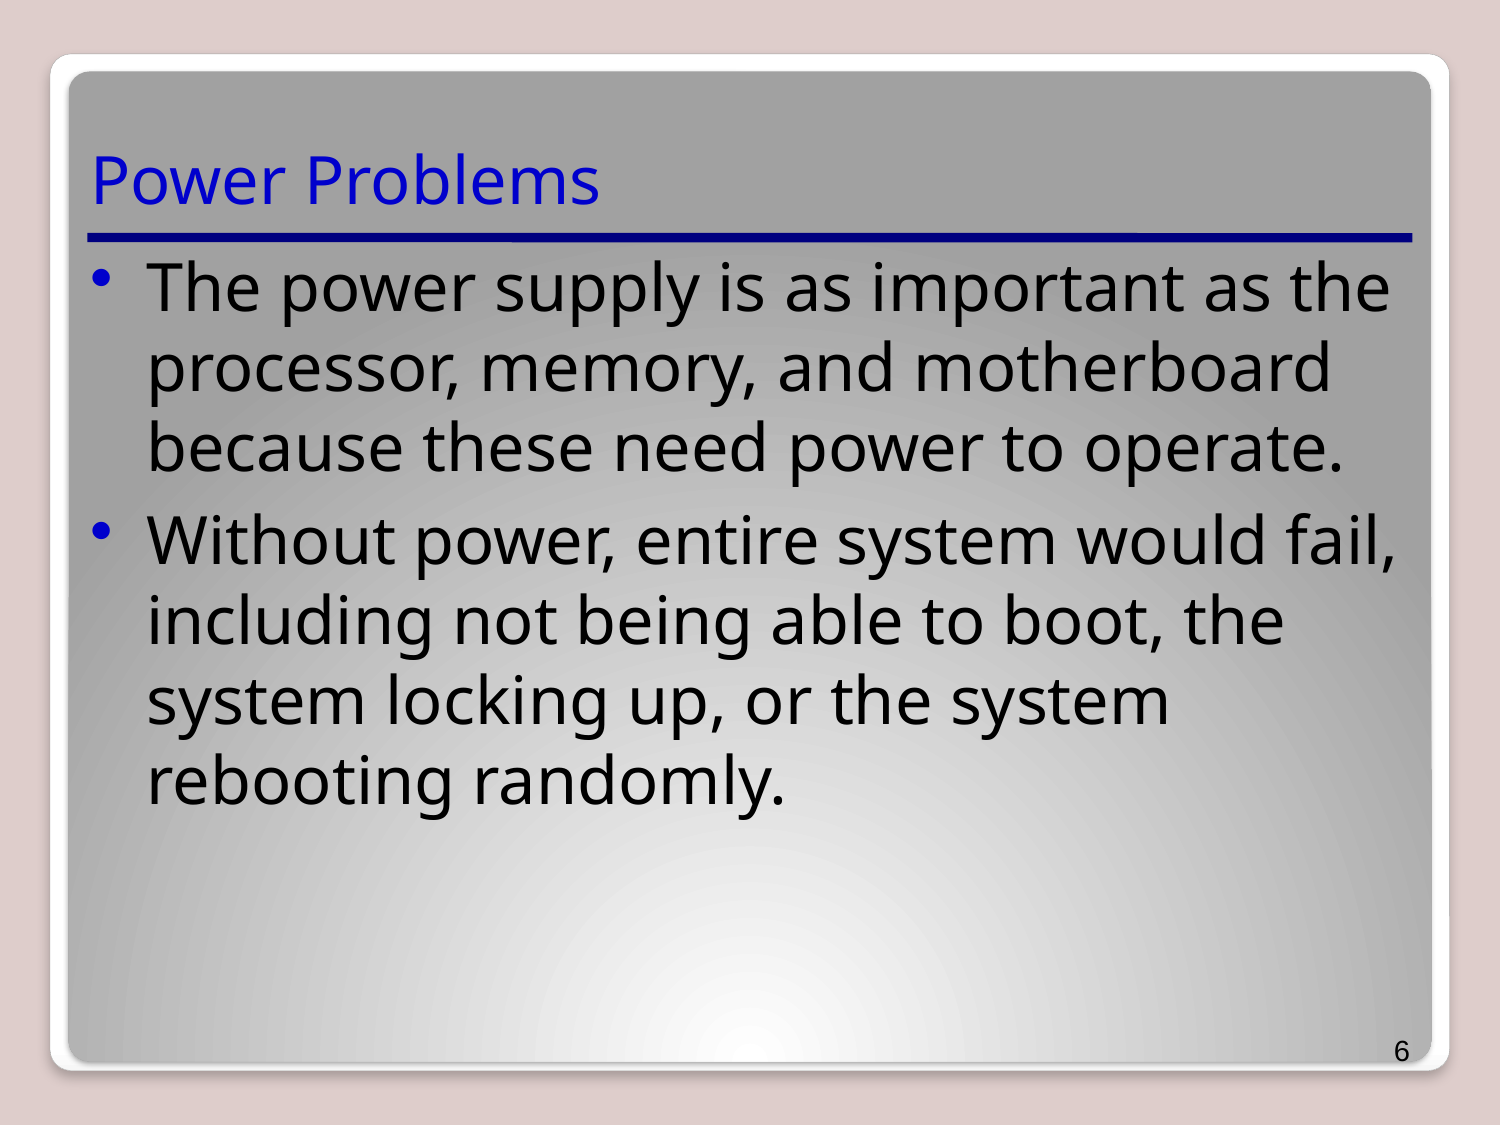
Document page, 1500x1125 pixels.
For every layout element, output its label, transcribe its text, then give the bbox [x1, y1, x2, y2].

slide_number 6 [1074, 1024, 1426, 1103]
list The power supply is as important as the processor, memory, and motherboard because these need power to operate. Without power, entire system would fail, including not being able to boot, the system locking up, or the system rebooting randomly. [74, 237, 1426, 1063]
title Power Problems [74, 74, 1426, 226]
